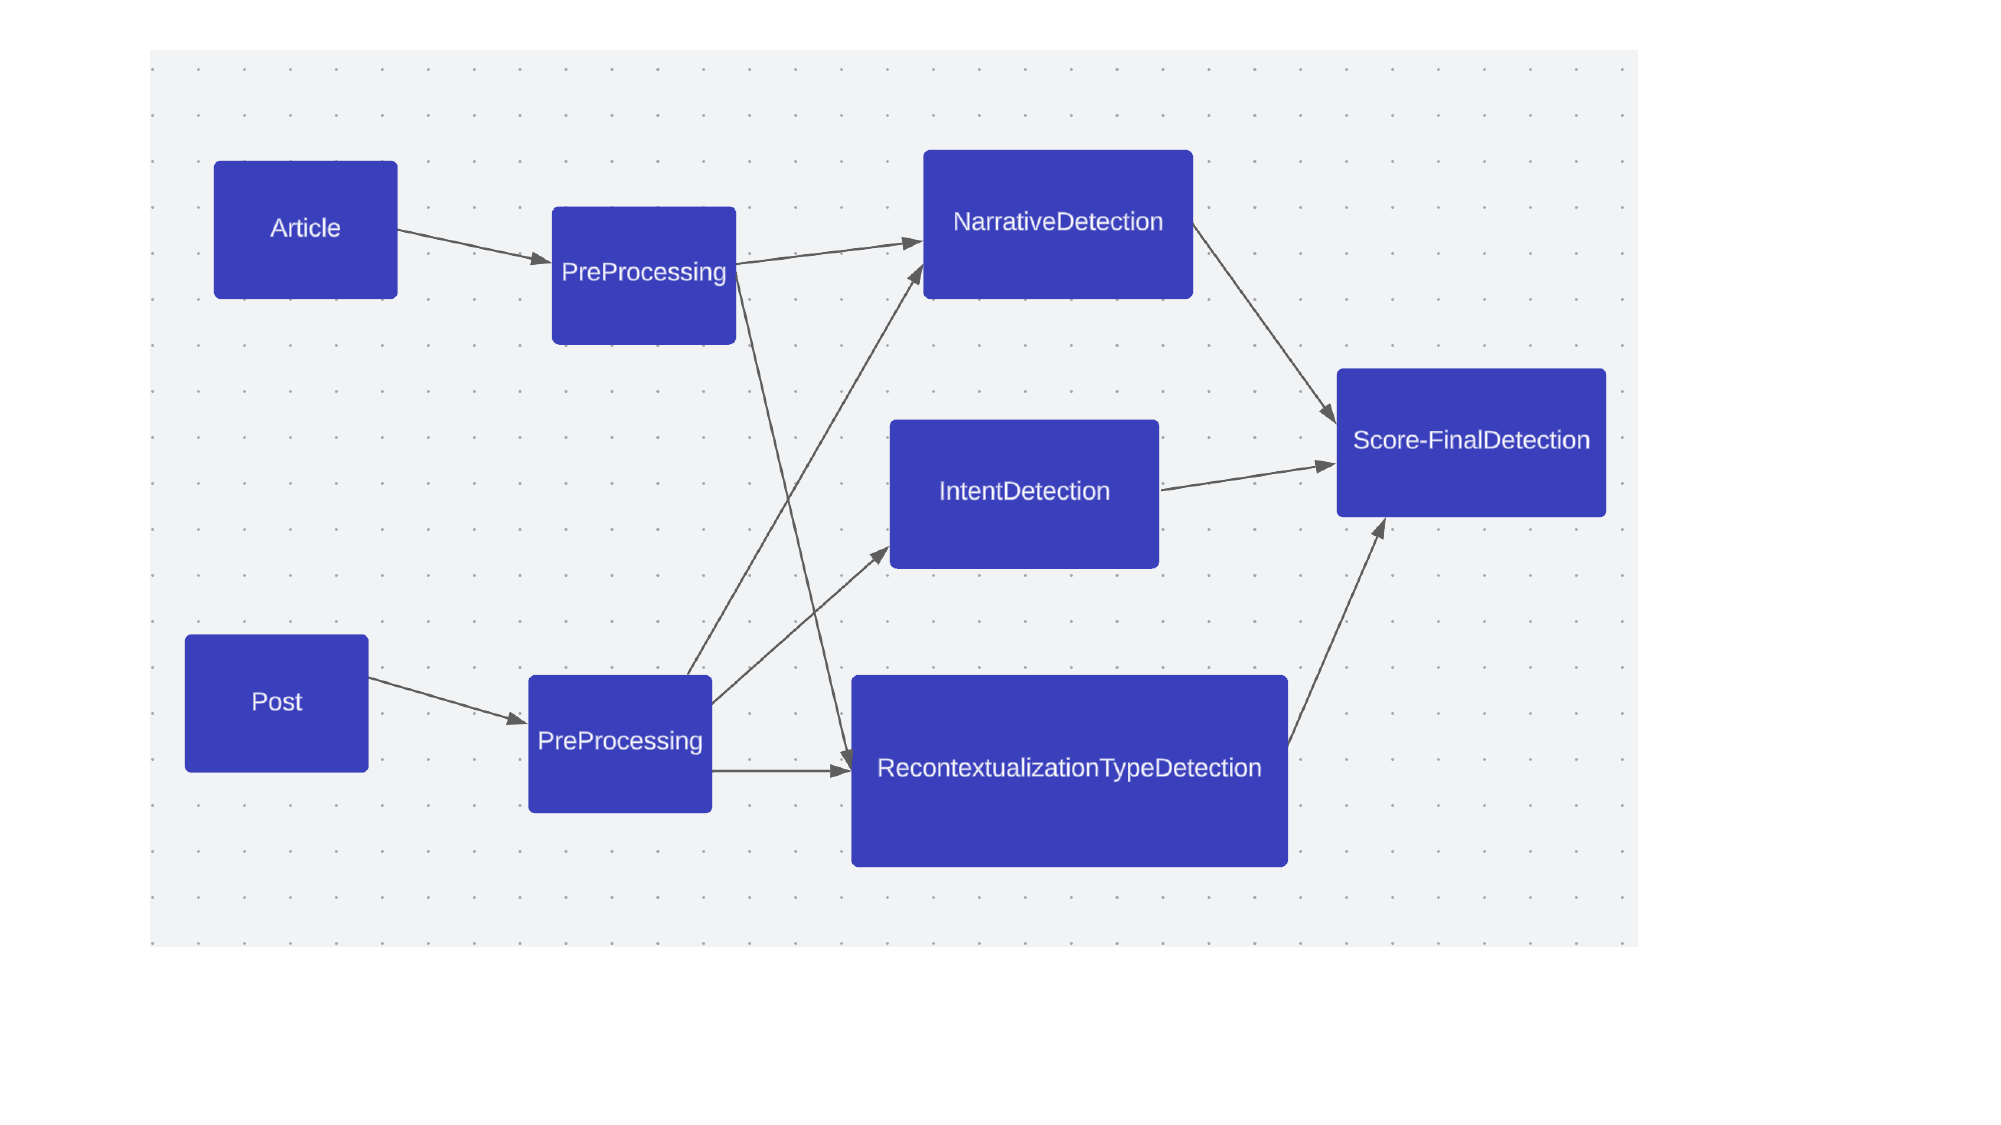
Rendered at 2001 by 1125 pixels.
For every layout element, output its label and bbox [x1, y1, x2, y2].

picture [149, 50, 1638, 947]
